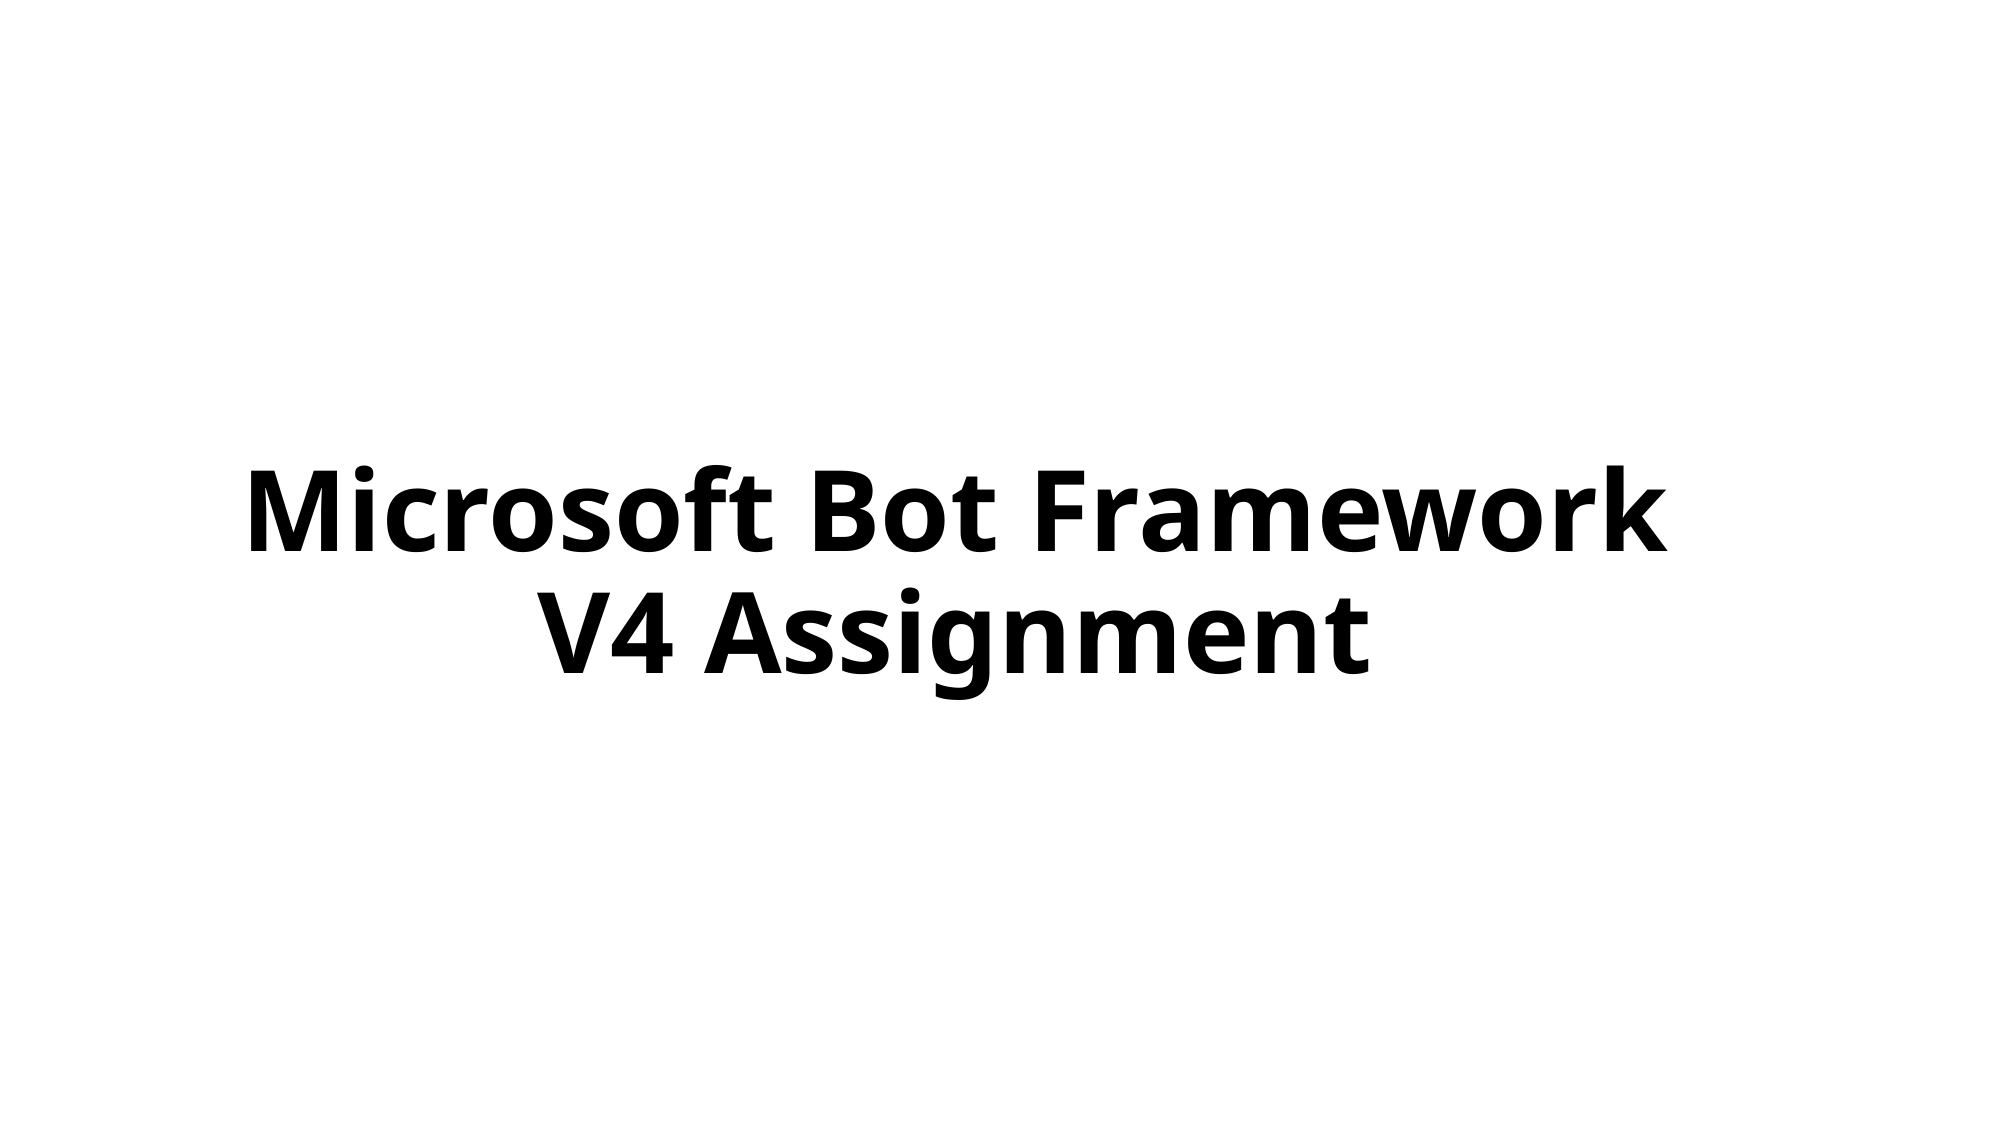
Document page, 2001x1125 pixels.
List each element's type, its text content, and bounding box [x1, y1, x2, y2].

title Microsoft Bot Framework V4 Assignment [205, 313, 1706, 705]
